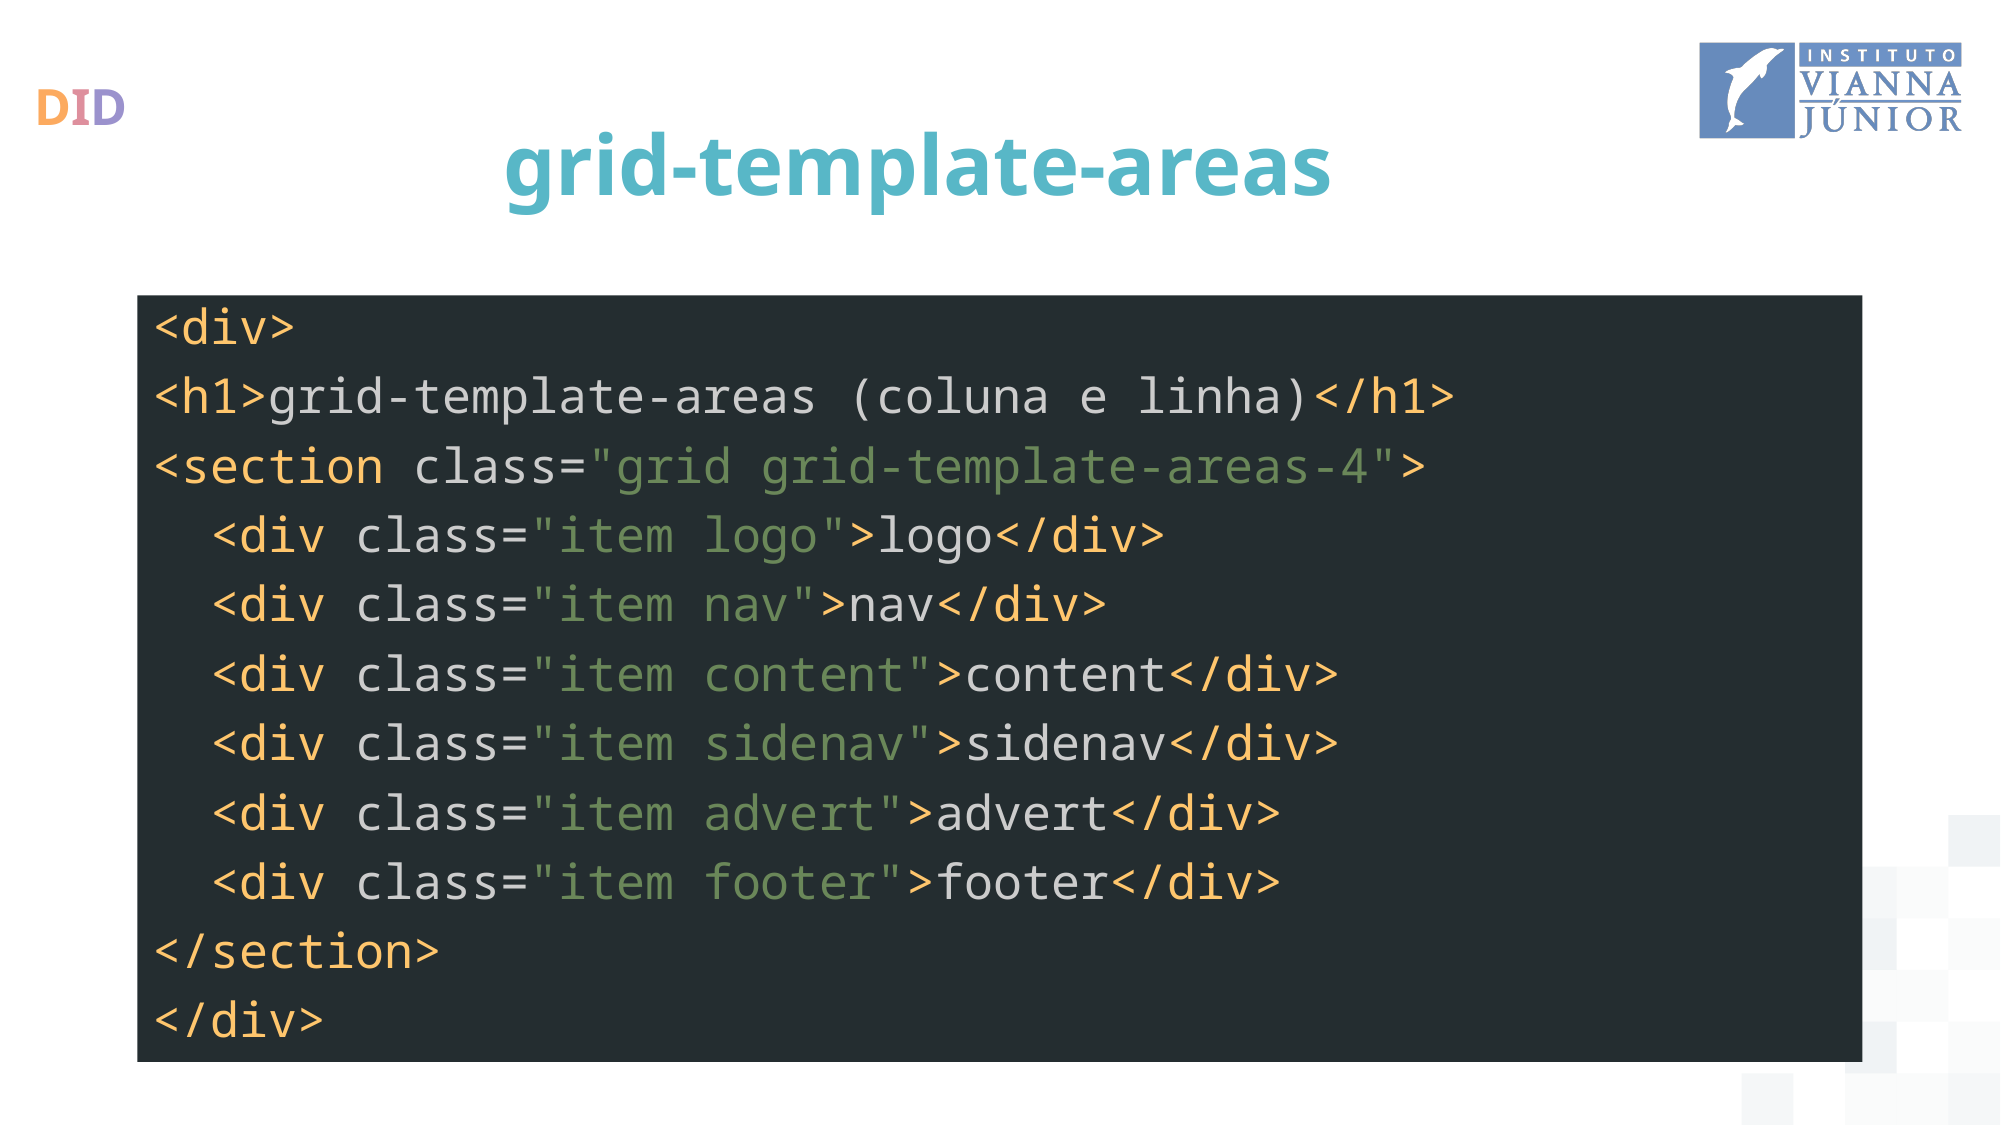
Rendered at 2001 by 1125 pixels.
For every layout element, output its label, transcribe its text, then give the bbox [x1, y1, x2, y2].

list <div> <h1>grid-template-areas (coluna e linha)</h1> <section class="grid grid-template-areas-4"> <div class="item logo">logo</div> <div class="item nav">nav</div> <div class="item content">content</div> <div class="item sidenav">sidenav</div> <div class="item advert">advert</div> <div class="item footer">footer</div> </section> </div> [137, 295, 1863, 1062]
title grid-template-areas [137, 59, 1700, 278]
picture [1695, 38, 1966, 143]
